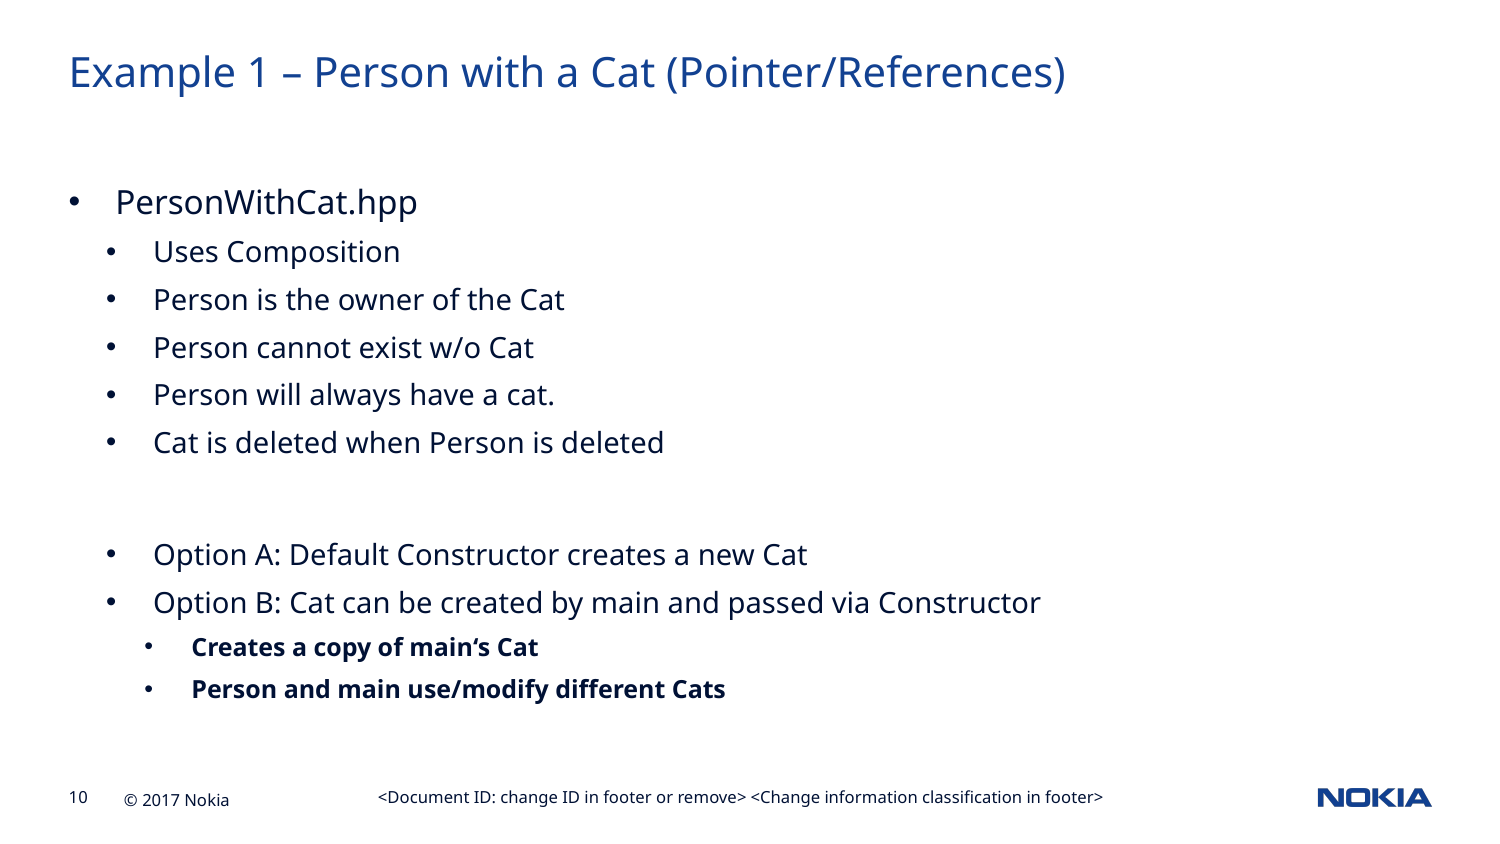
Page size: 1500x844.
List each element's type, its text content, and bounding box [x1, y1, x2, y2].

footer <Document ID: change ID in footer or remove> <Change information classification in footer> [377, 790, 1122, 811]
list PersonWithCat.hpp Uses Composition Person is the owner of the Cat Person cannot exist w/o Cat Person will always have a cat. Cat is deleted when Person is deleted Option A: Default Constructor creates a new Cat Option B: Cat can be created by main and passed via Constructor Creates a copy of main‘s Cat Person and main use/modify different Cats [68, 128, 1432, 762]
picture [1292, 762, 1458, 833]
list Example 1 – Person with a Cat (Pointer/References) [68, 46, 1432, 97]
